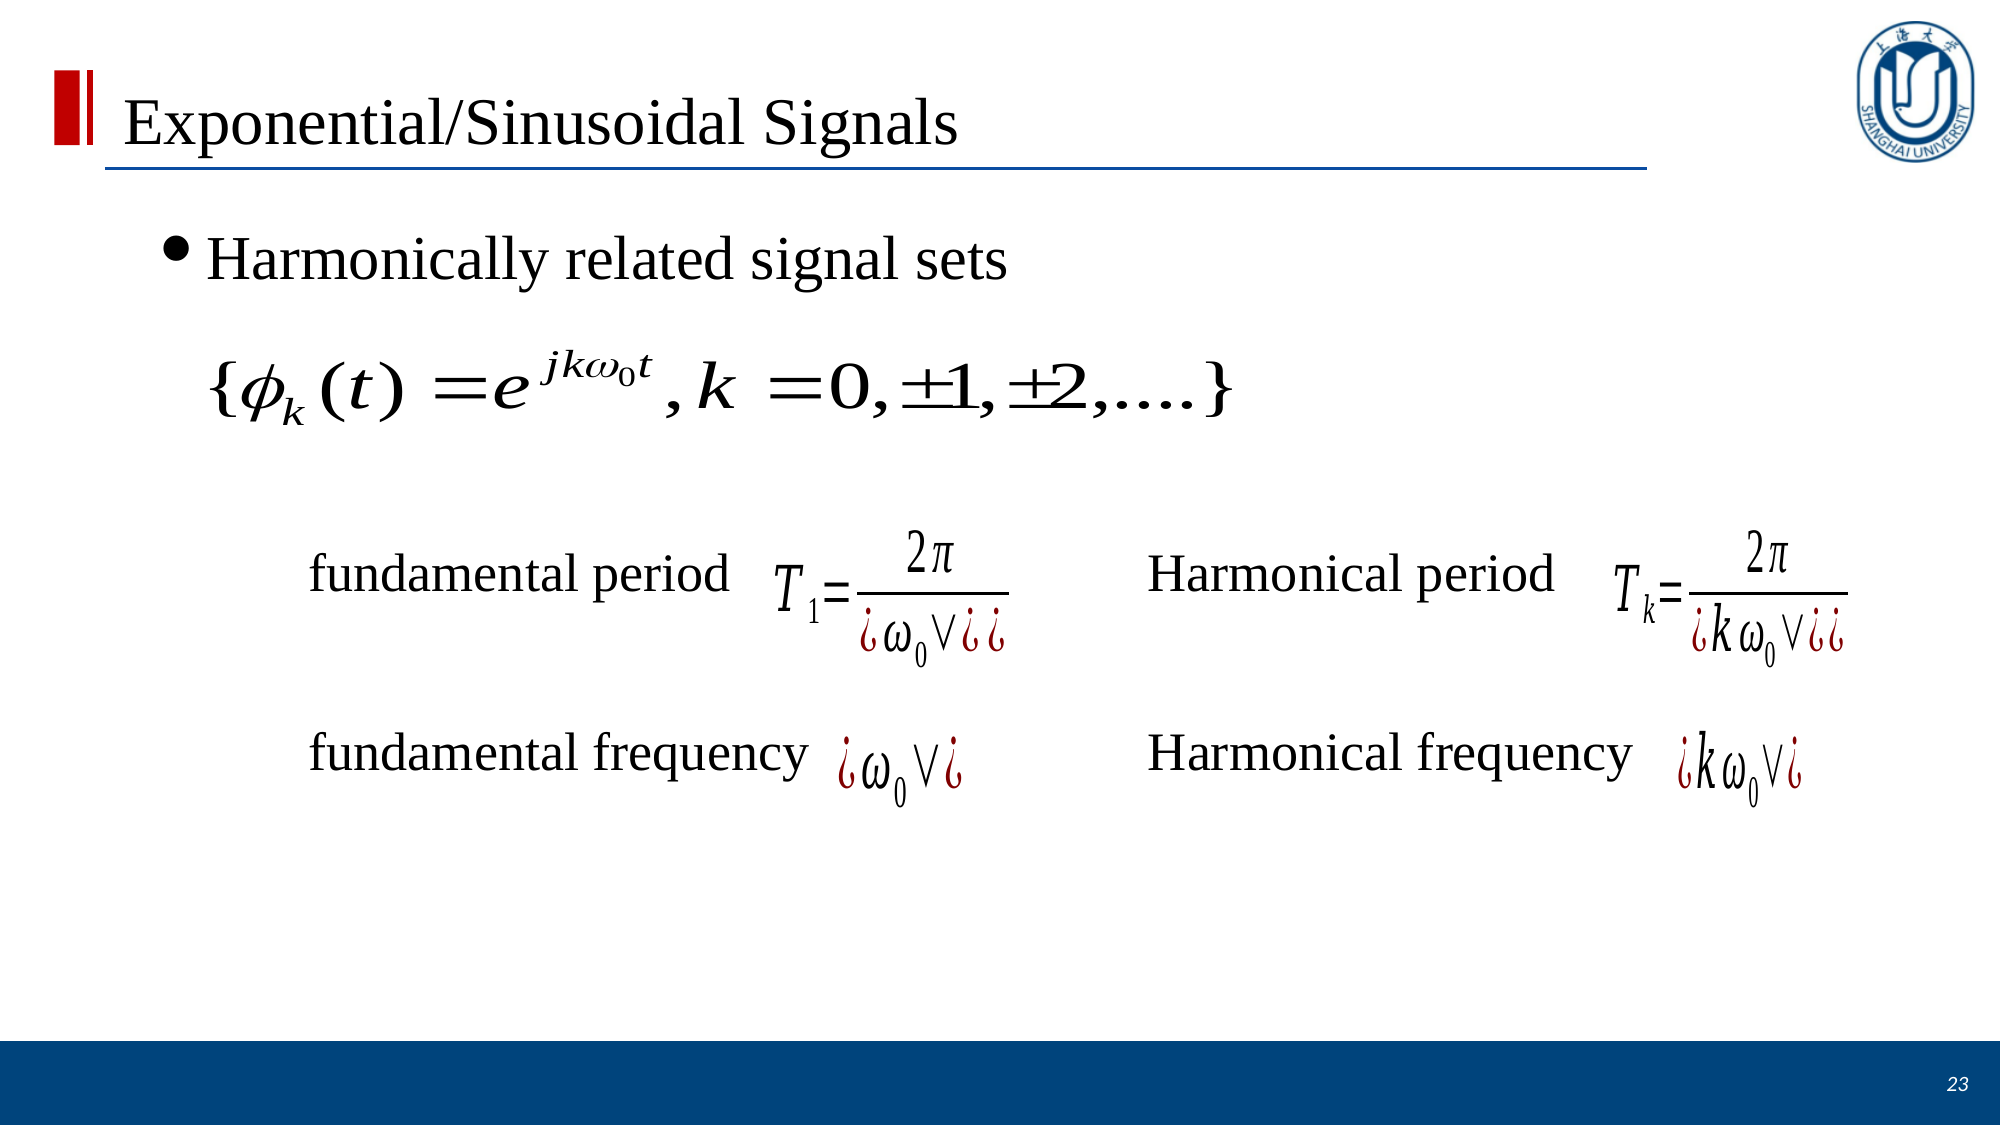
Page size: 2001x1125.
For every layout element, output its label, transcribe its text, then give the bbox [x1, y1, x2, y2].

text_box Harmonical frequency [1133, 708, 1650, 789]
text_box Harmonical period [1133, 530, 1571, 610]
title Exponential/Sinusoidal Signals [108, 37, 1648, 167]
text_box Harmonically related signal sets [72, 209, 1025, 299]
text_box fundamental period [293, 530, 747, 610]
picture [1855, 21, 1978, 163]
text_box fundamental frequency [293, 708, 826, 789]
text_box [197, 335, 1252, 442]
slide_number 23 [1768, 1052, 1984, 1113]
